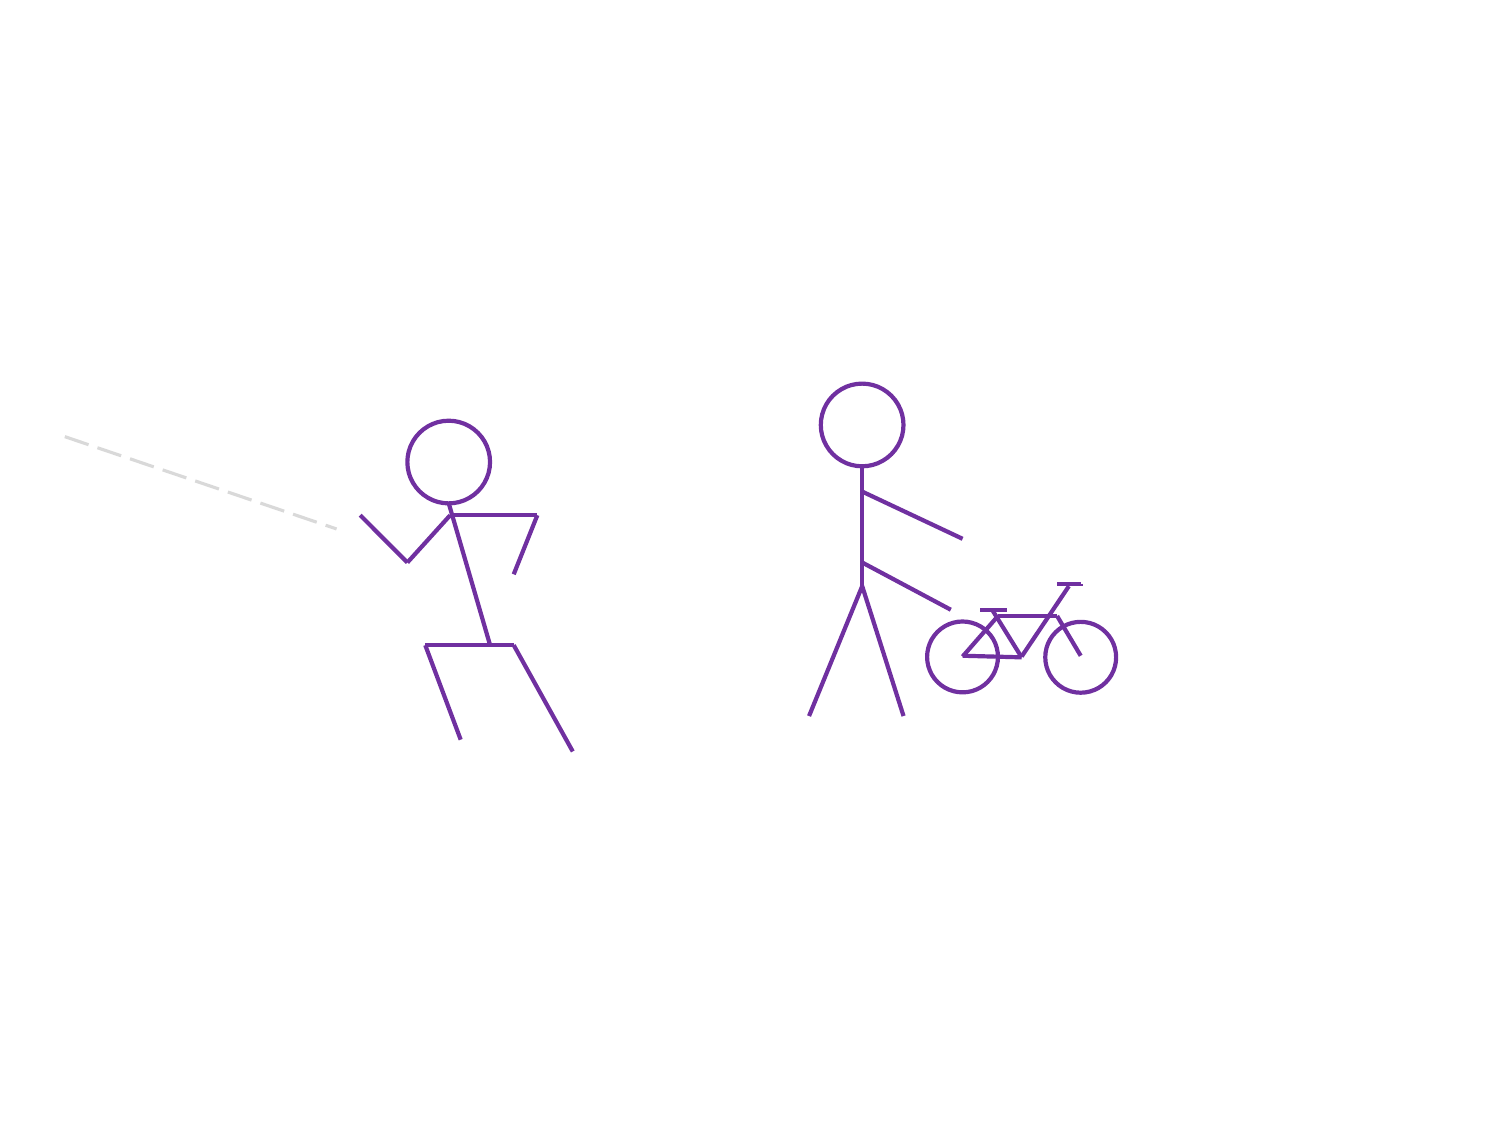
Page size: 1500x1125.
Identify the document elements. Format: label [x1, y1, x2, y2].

text_box [405, 418, 493, 506]
text_box [925, 619, 999, 695]
text_box [818, 381, 906, 469]
text_box [448, 523, 491, 644]
text_box [861, 491, 963, 540]
text_box [808, 585, 860, 717]
text_box [1056, 615, 1081, 656]
text_box [861, 562, 951, 610]
text_box [64, 436, 337, 530]
text_box [861, 585, 904, 717]
text_box [1021, 585, 1070, 657]
text_box [962, 615, 986, 657]
text_box [513, 644, 573, 752]
text_box [448, 503, 491, 514]
text_box [359, 514, 408, 563]
text_box [1044, 620, 1119, 695]
text_box [409, 514, 451, 563]
text_box [991, 609, 1022, 658]
text_box [513, 514, 538, 575]
text_box [424, 644, 461, 740]
